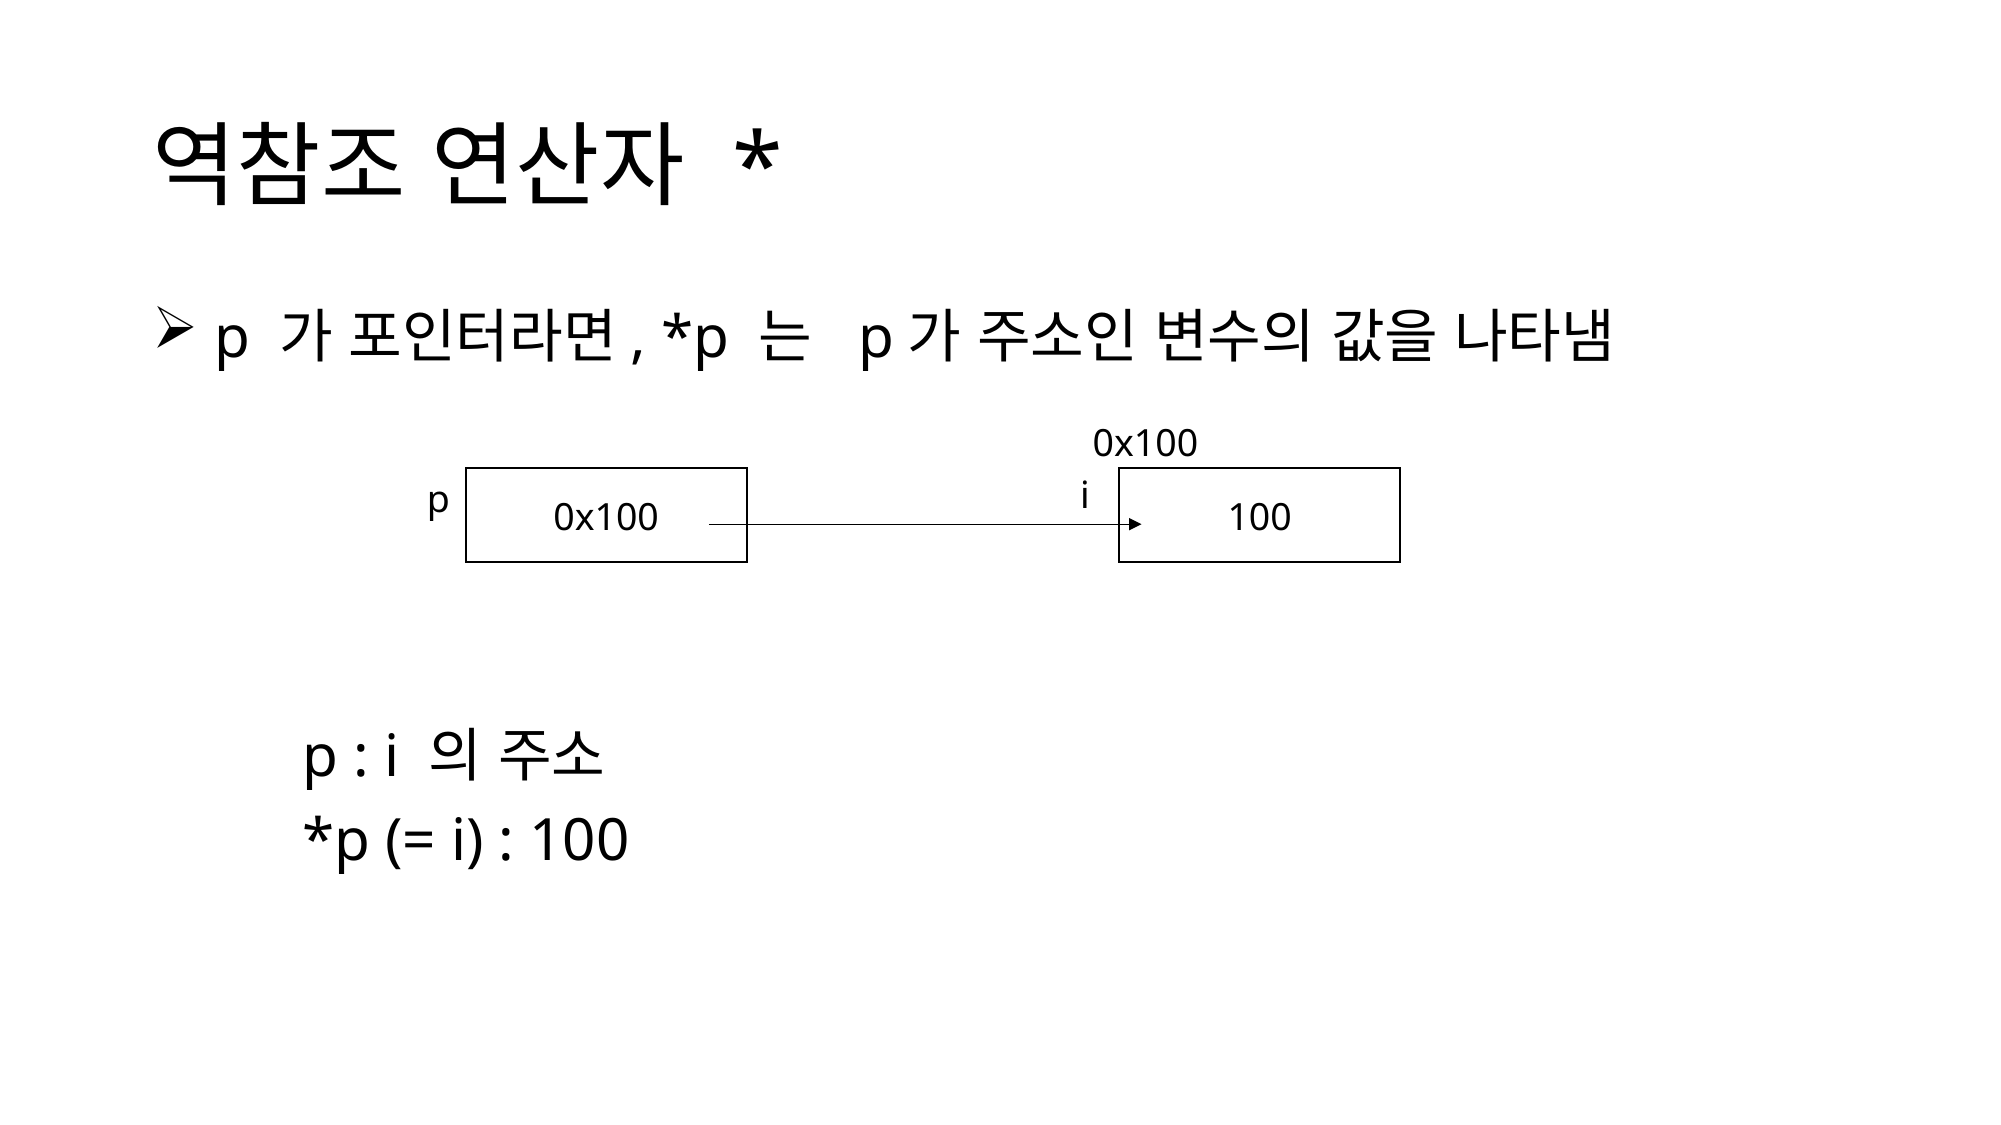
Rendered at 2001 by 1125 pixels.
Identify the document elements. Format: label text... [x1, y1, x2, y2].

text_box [412, 411, 1401, 563]
title 역참조 연산자 * [137, 59, 1863, 278]
list p 가 포인터라면, *p 는 p가 주소인 변수의 값을 나타냄 p : i 의 주소 *p (= i) : 100 [137, 299, 1863, 1014]
